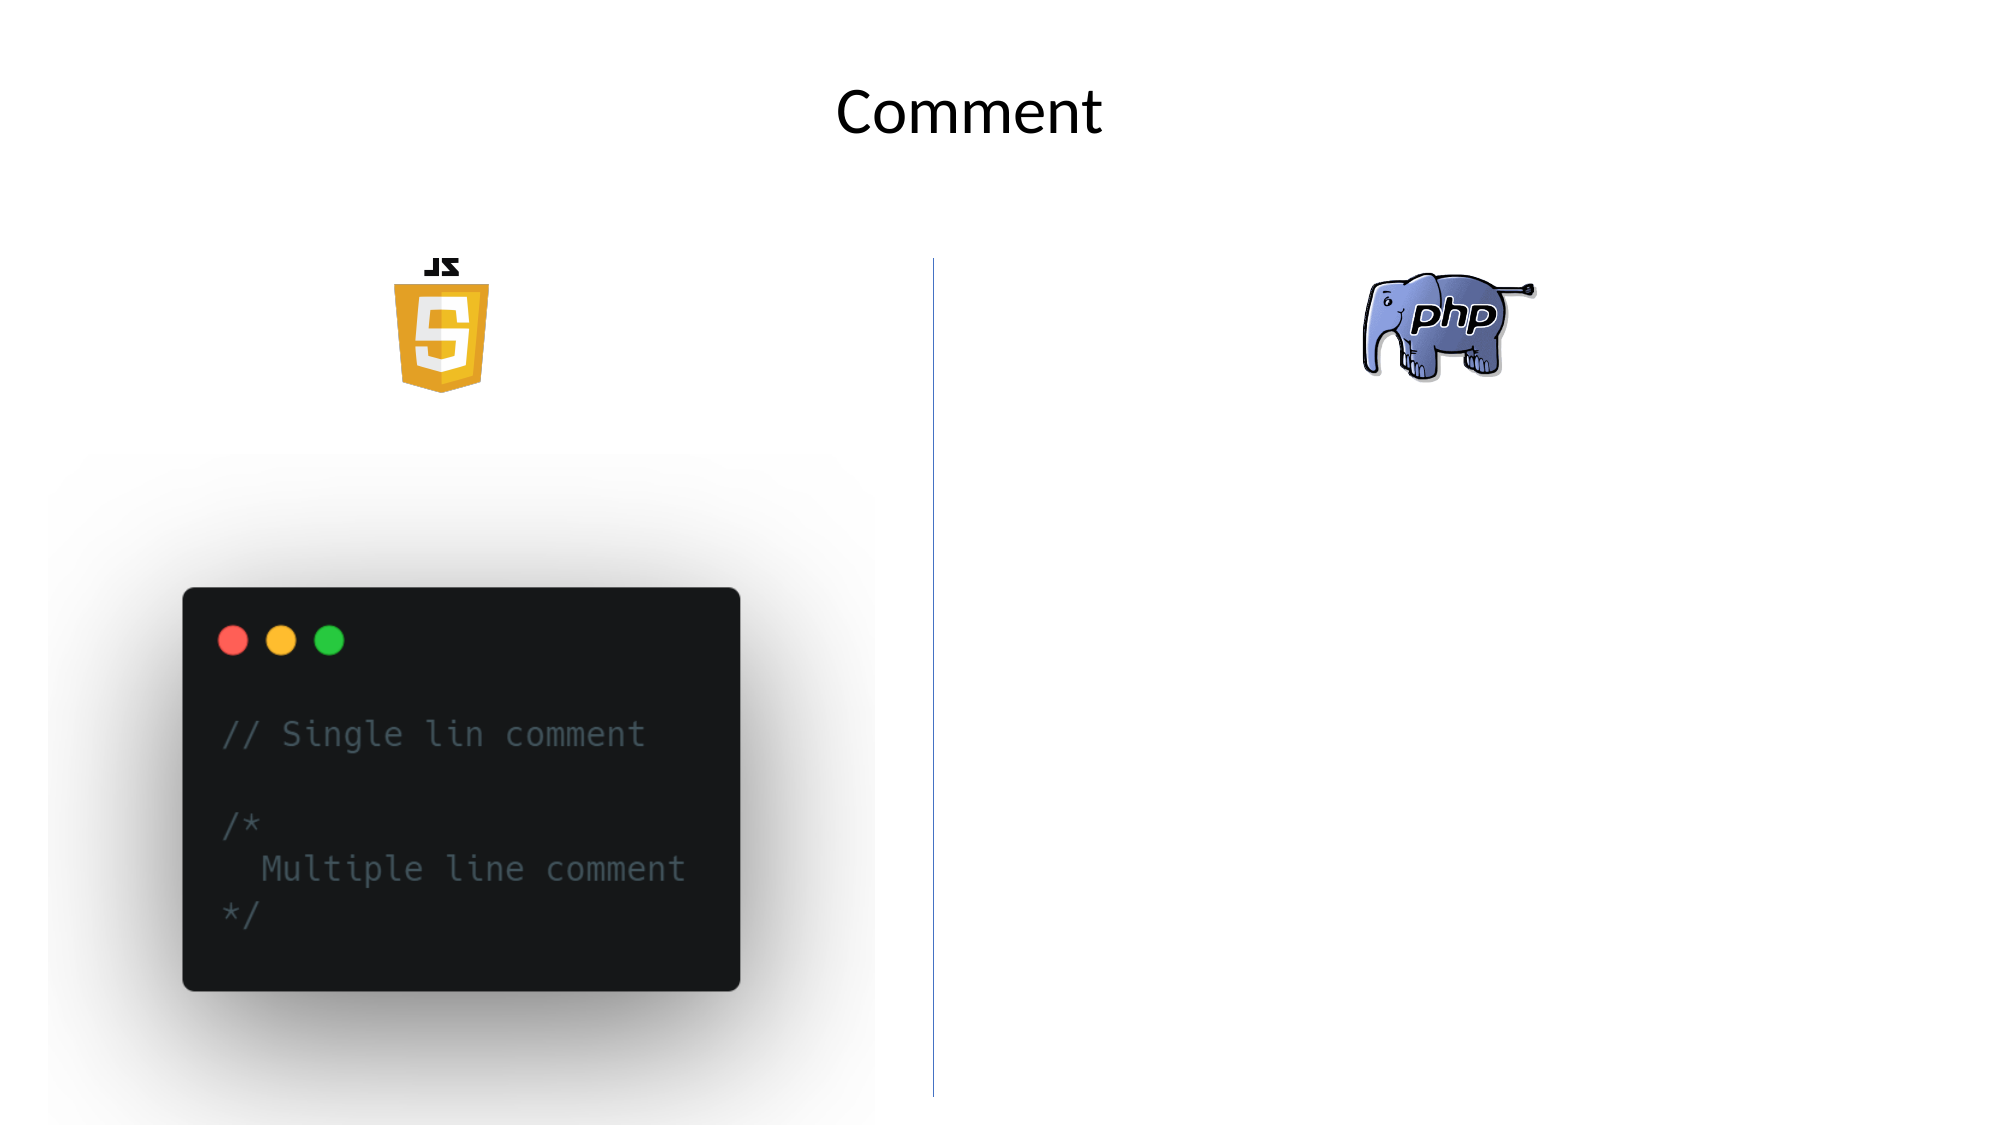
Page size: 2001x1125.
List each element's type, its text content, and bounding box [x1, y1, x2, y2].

text_box Comment [821, 59, 1119, 155]
picture [48, 454, 875, 1125]
picture [1356, 265, 1541, 386]
picture [393, 258, 490, 393]
